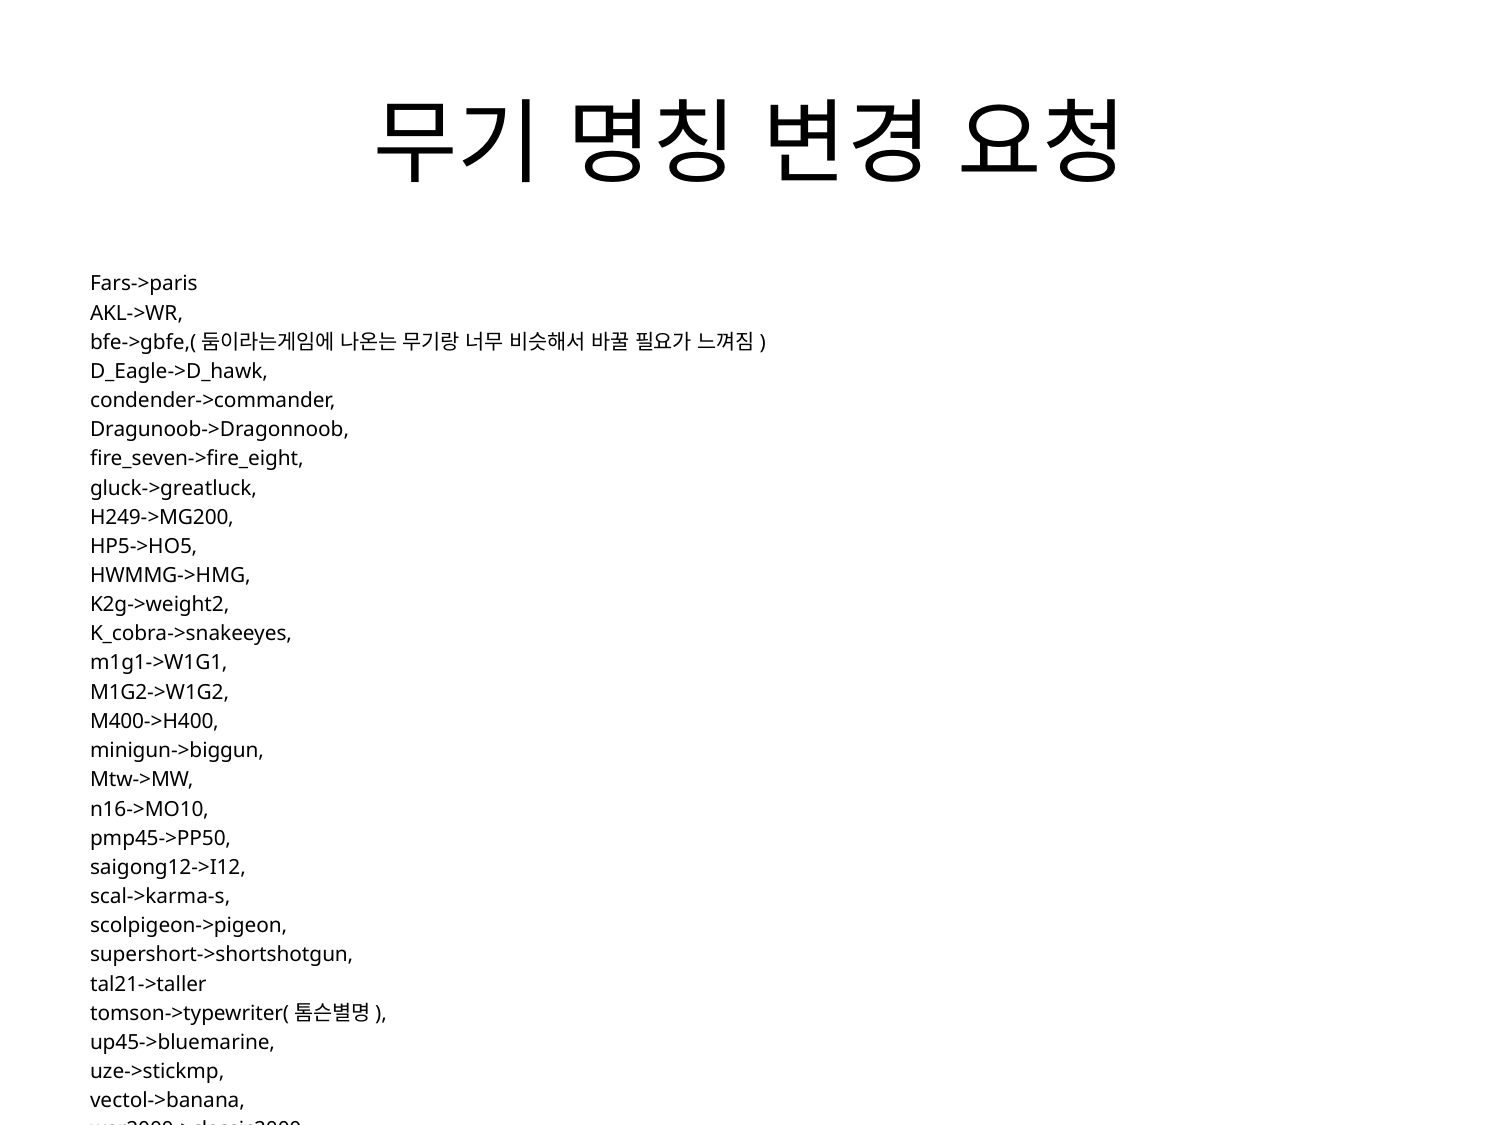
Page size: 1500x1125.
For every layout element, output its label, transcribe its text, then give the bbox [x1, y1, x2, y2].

list Fars->paris AKL->WR, bfe->gbfe,(둠이라는게임에 나온는 무기랑 너무 비슷해서 바꿀 필요가 느껴짐) D_Eagle->D_hawk, condender->commander, Dragunoob->Dragonnoob, fire_seven->fire_eight, gluck->greatluck, H249->MG200, HP5->HO5, HWMMG->HMG, K2g->weight2, K_cobra->snakeeyes, m1g1->W1G1, M1G2->W1G2, M400->H400, minigun->biggun, Mtw->MW, n16->MO10, pmp45->PP50, saigong12->I12, scal->karma-s, scolpigeon->pigeon, supershort->shortshotgun, tal21->taller tomson->typewriter(톰슨별명), up45->bluemarine, uze->stickmp, vectol->banana, war2000->classic2000 [75, 262, 1425, 1005]
title 무기 명칭 변경 요청 [75, 45, 1425, 233]
